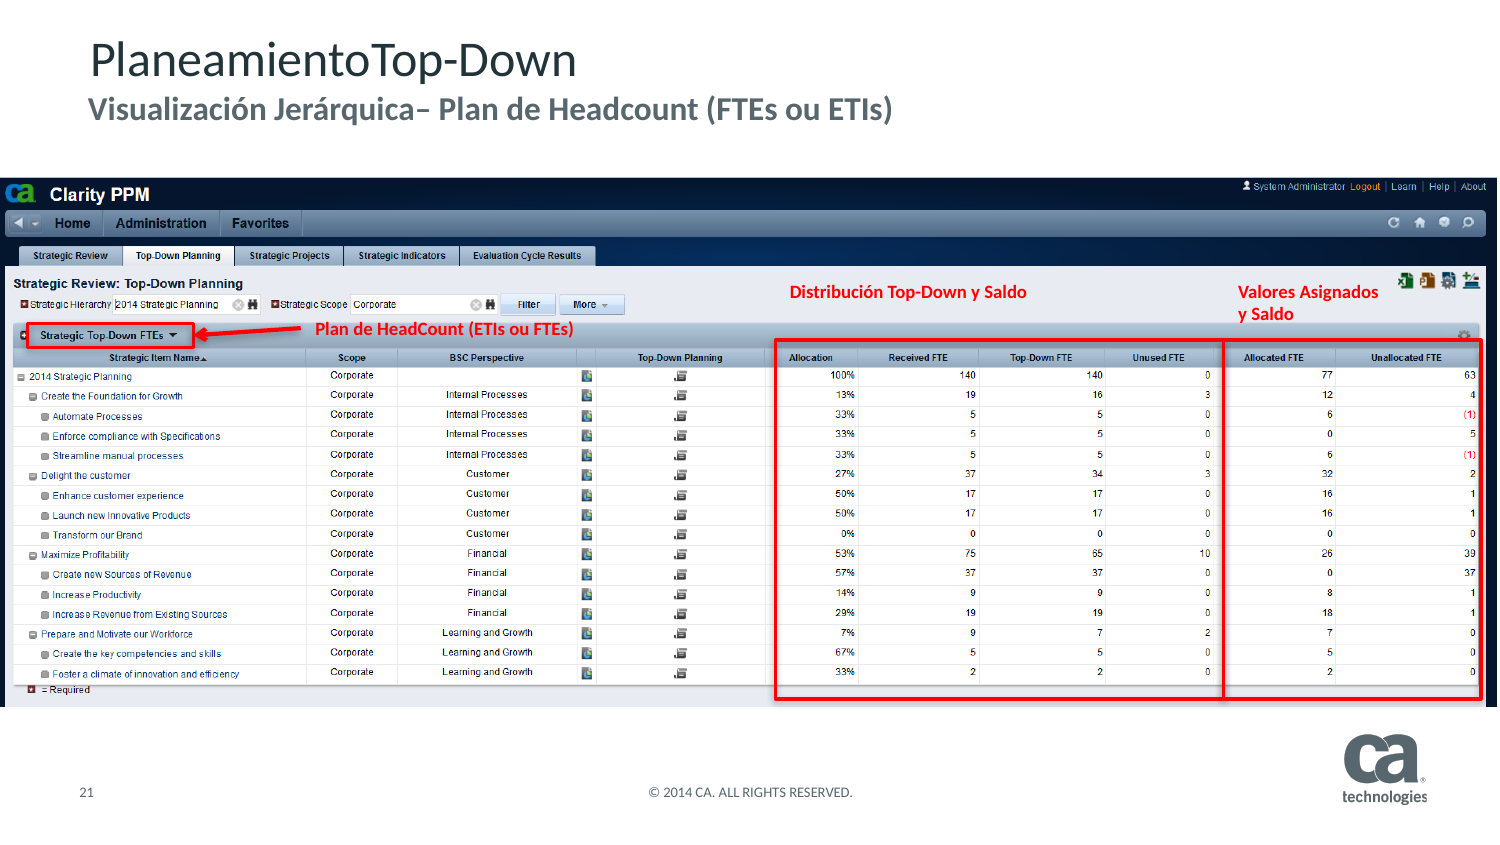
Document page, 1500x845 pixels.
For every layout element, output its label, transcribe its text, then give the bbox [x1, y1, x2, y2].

title PlaneamientoTop-Down [75, 25, 1425, 94]
list Visualización Jerárquica– Plan de Headcount (FTEs ou ETIs) [72, 84, 1415, 132]
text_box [192, 328, 301, 336]
picture [0, 177, 1497, 707]
